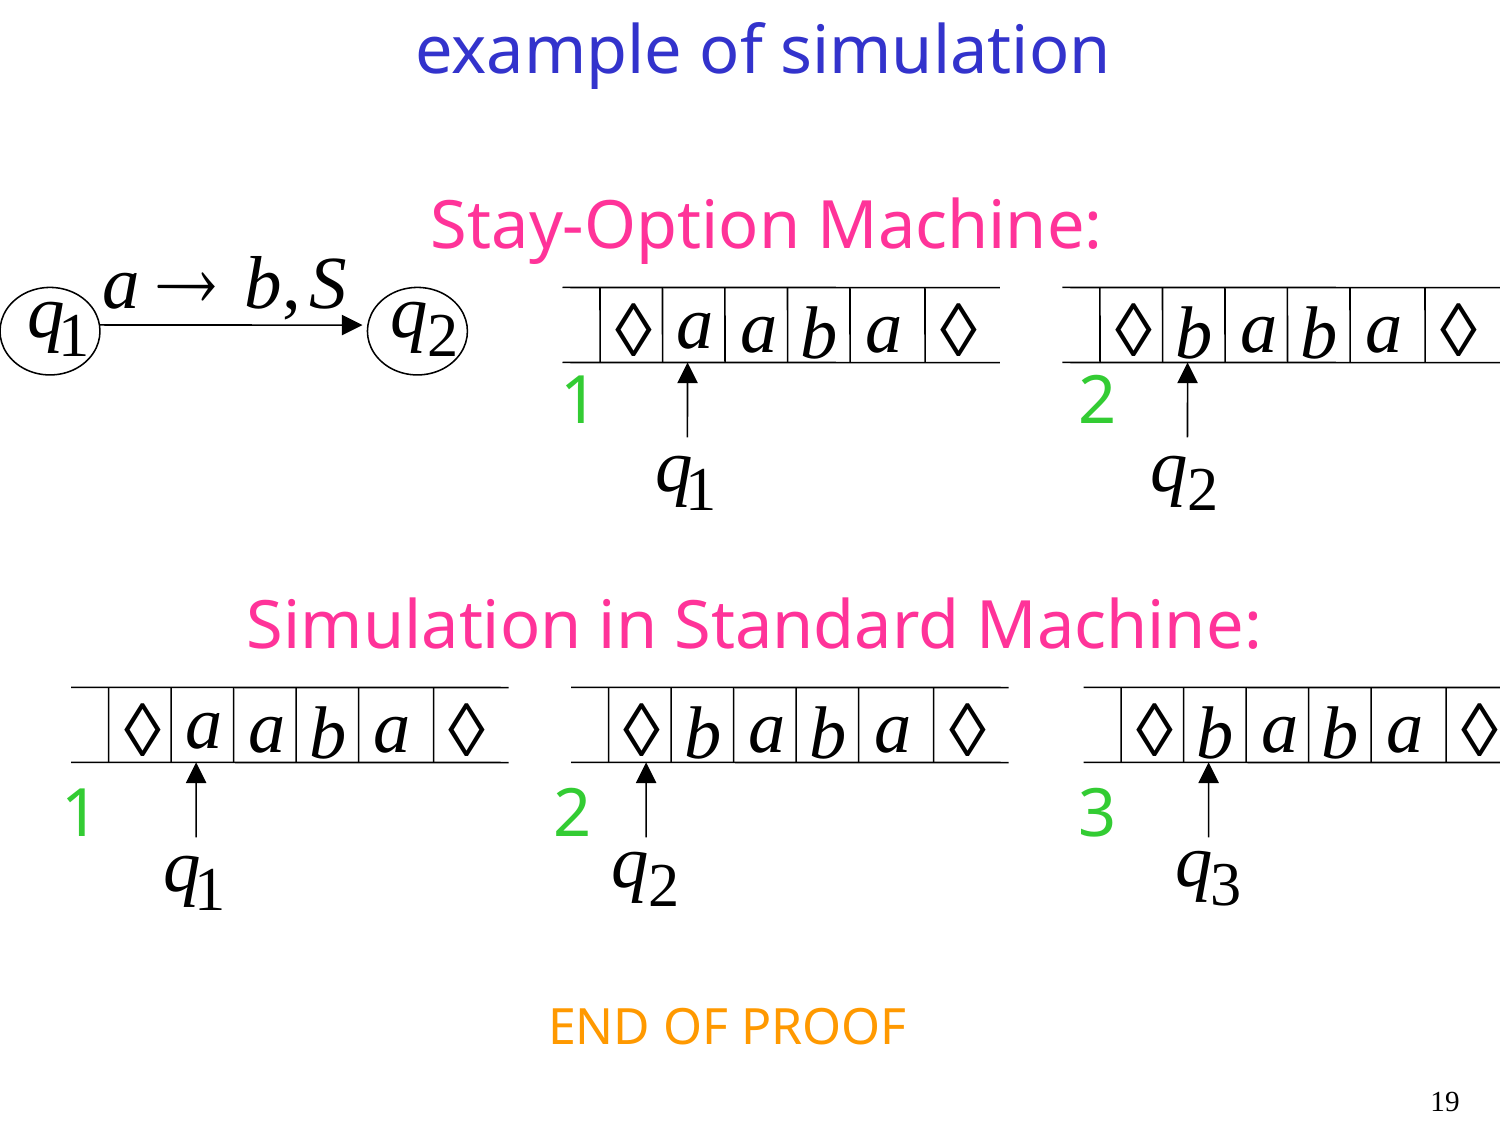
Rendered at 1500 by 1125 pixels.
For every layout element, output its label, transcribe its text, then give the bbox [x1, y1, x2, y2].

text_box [1258, 712, 1303, 759]
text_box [683, 699, 726, 765]
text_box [799, 299, 842, 365]
text_box 2 [538, 762, 607, 858]
text_box example of simulation [400, 0, 1127, 95]
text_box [1174, 299, 1217, 365]
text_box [737, 312, 782, 359]
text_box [370, 712, 415, 759]
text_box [387, 274, 461, 361]
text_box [870, 712, 915, 759]
text_box [0, 296, 76, 375]
text_box END OF PROOF [533, 987, 922, 1063]
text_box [245, 712, 290, 759]
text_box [24, 274, 88, 361]
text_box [182, 708, 227, 756]
text_box [677, 364, 698, 427]
text_box [367, 300, 383, 363]
text_box 3 [1063, 762, 1132, 858]
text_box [651, 428, 715, 515]
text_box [862, 312, 907, 359]
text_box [945, 699, 988, 761]
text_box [1458, 699, 1500, 761]
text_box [1237, 312, 1282, 359]
text_box [91, 306, 100, 357]
text_box Simulation in Standard Machine: [232, 574, 1279, 670]
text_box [1320, 699, 1363, 765]
text_box [185, 764, 207, 827]
text_box [1198, 774, 1219, 822]
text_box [1362, 312, 1407, 359]
text_box 1 [46, 762, 114, 858]
slide_number 19 [1162, 1074, 1475, 1125]
text_box [635, 769, 657, 823]
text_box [1299, 299, 1342, 365]
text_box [160, 828, 224, 915]
text_box Stay-Option Machine: [416, 174, 1119, 270]
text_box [308, 699, 351, 765]
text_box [1195, 699, 1238, 765]
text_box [673, 308, 718, 356]
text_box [745, 712, 790, 759]
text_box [1112, 299, 1155, 361]
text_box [608, 824, 682, 911]
text_box [1177, 374, 1198, 427]
text_box [392, 369, 443, 375]
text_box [99, 249, 357, 328]
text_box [1437, 299, 1480, 361]
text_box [1383, 712, 1428, 759]
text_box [120, 699, 163, 761]
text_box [612, 299, 655, 361]
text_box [445, 699, 488, 761]
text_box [1171, 823, 1243, 912]
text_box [808, 699, 851, 765]
text_box 1 [546, 349, 614, 445]
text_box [620, 699, 663, 761]
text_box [1133, 699, 1176, 761]
text_box 2 [1063, 349, 1132, 445]
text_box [1147, 428, 1221, 515]
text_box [937, 299, 980, 361]
